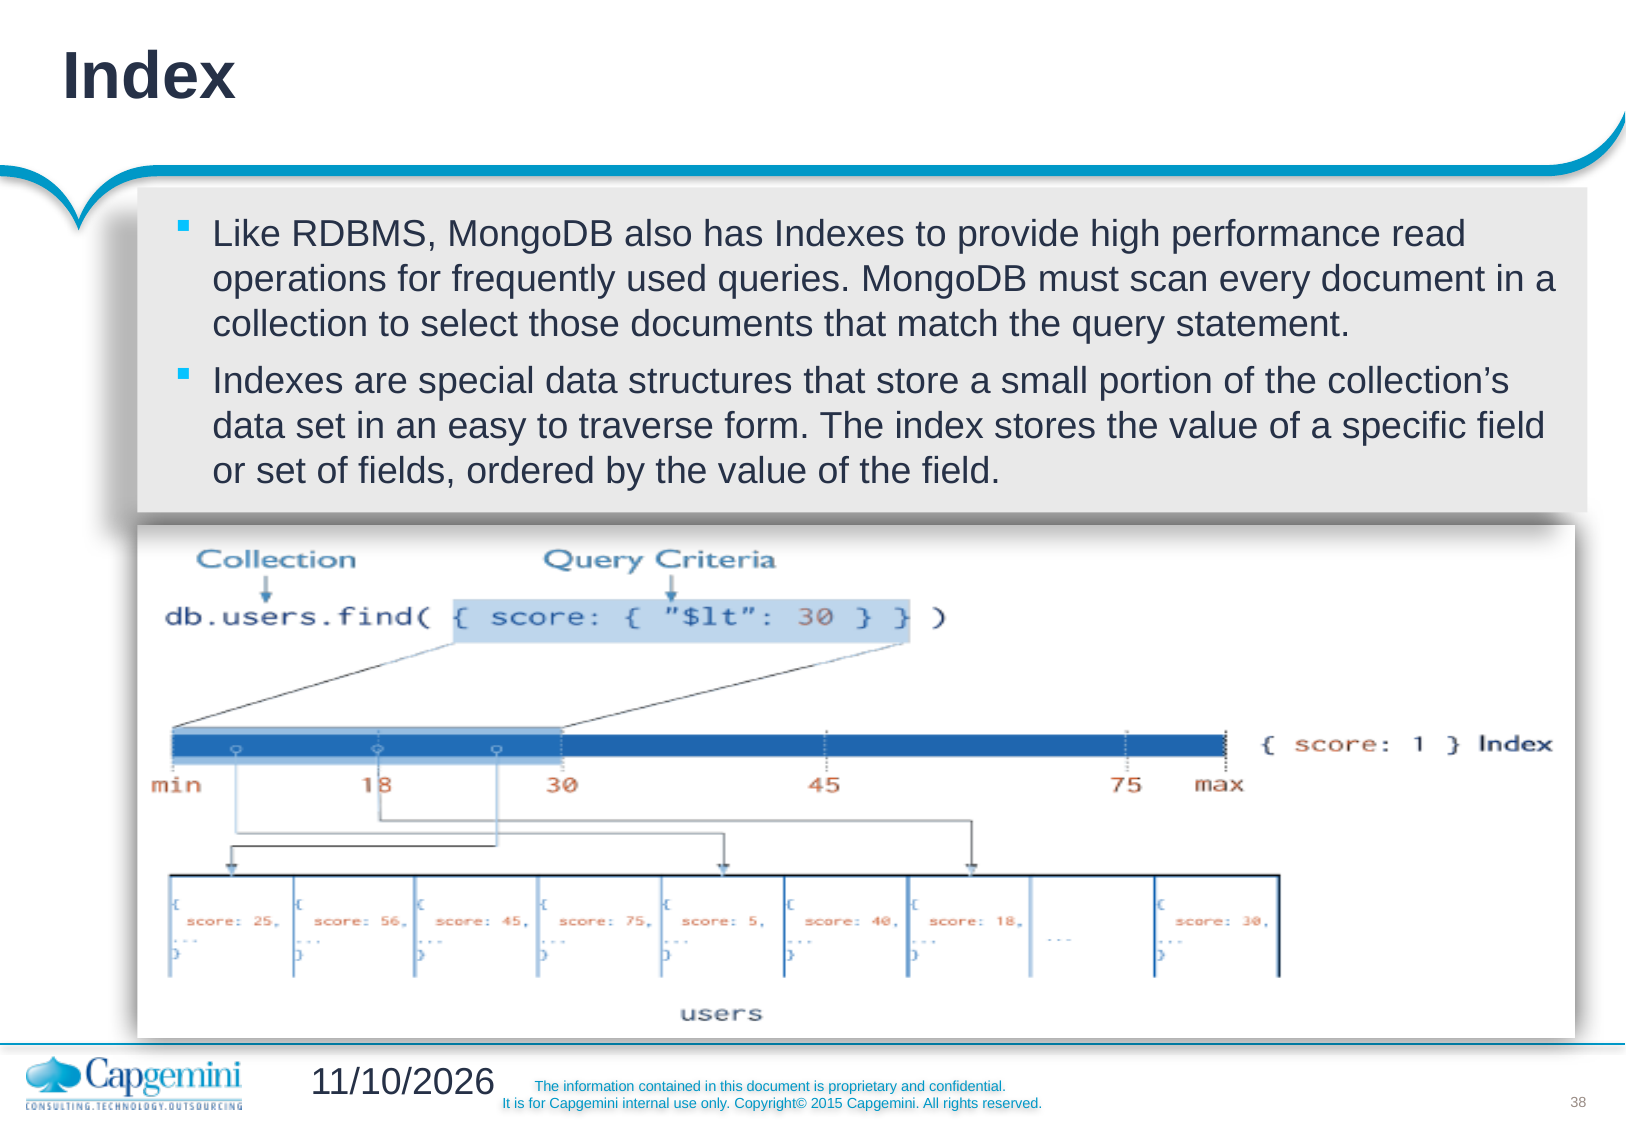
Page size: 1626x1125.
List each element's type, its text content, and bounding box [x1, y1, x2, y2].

picture [560, 1100, 566, 1108]
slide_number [295, 1059, 675, 1096]
picture [137, 524, 1576, 1038]
picture [991, 1083, 997, 1091]
picture [26, 1056, 242, 1110]
picture [960, 1097, 964, 1108]
title Index [62, 20, 1563, 124]
picture [890, 1100, 895, 1108]
list Like RDBMS, MongoDB also has Indexes to provide high performance read operations for frequently used queries. MongoDB must scan every document in a collection to select those documents that match the query statement. Indexes are special data structures that store a small portion of the collection’s data set in an easy to traverse form. The index stores the value of a specific field or set of fields, ordered by the value of the field. [137, 187, 1588, 513]
picture [795, 1098, 806, 1108]
